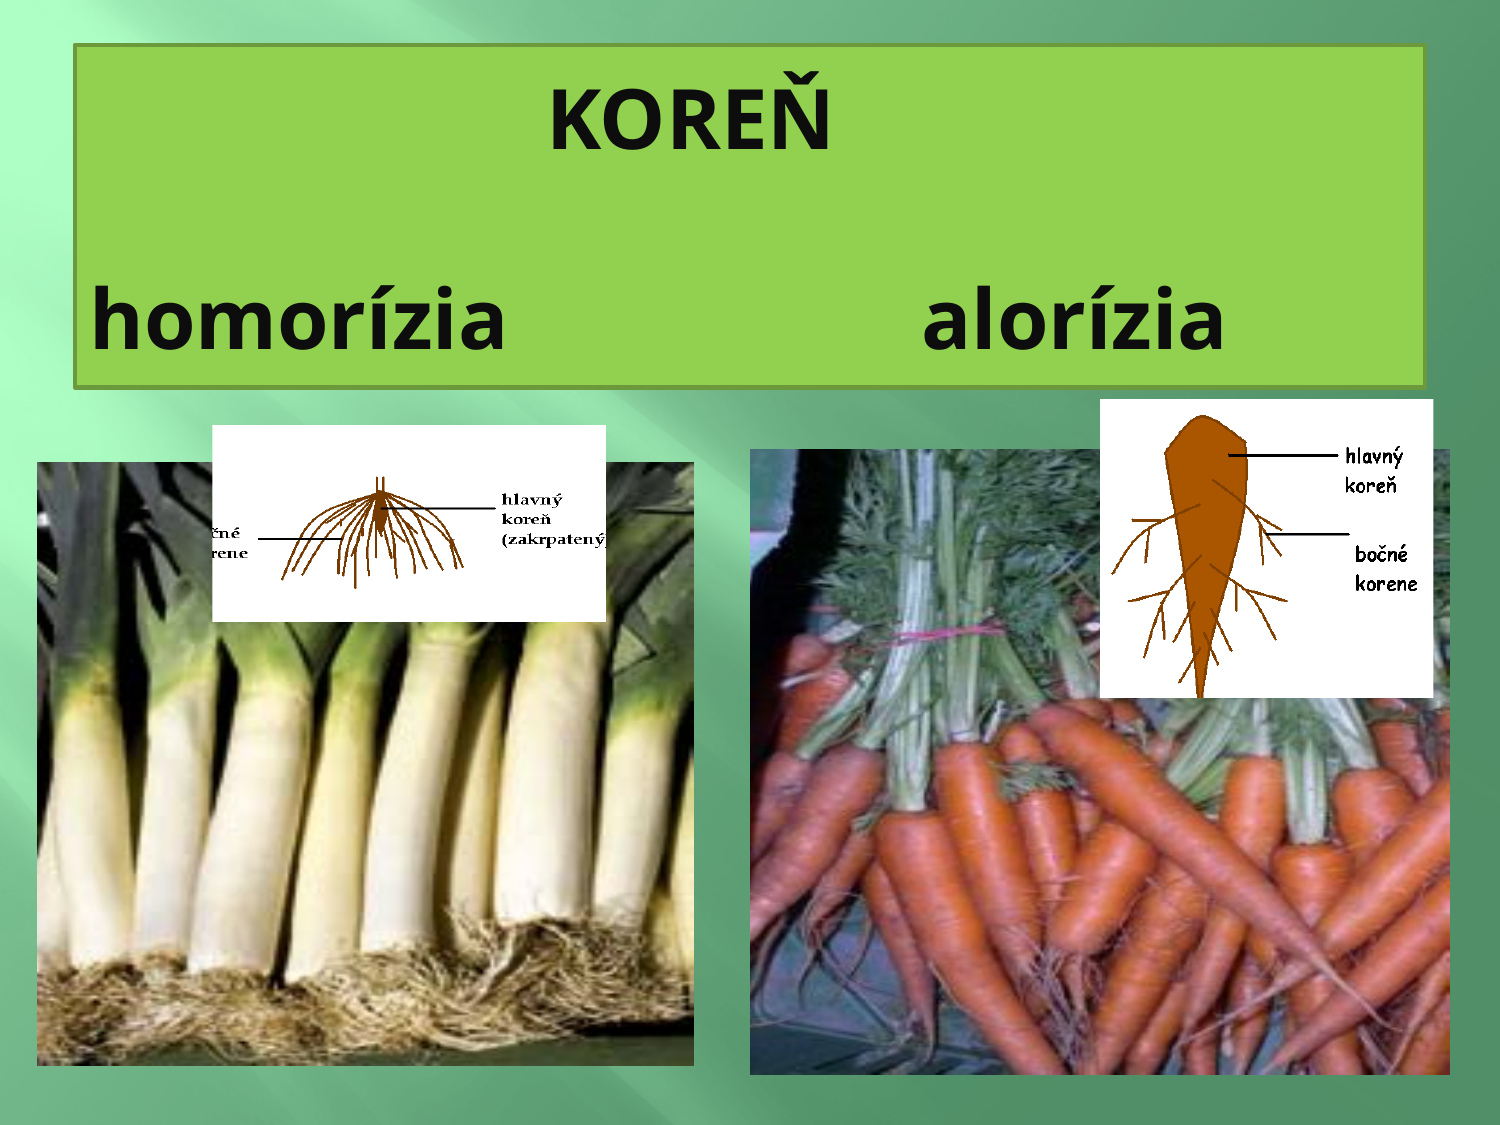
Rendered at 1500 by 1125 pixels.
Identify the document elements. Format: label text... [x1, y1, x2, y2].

picture [749, 399, 1451, 1075]
title KOREŇ homorízia alorízia [73, 43, 1427, 390]
picture [37, 424, 694, 1066]
